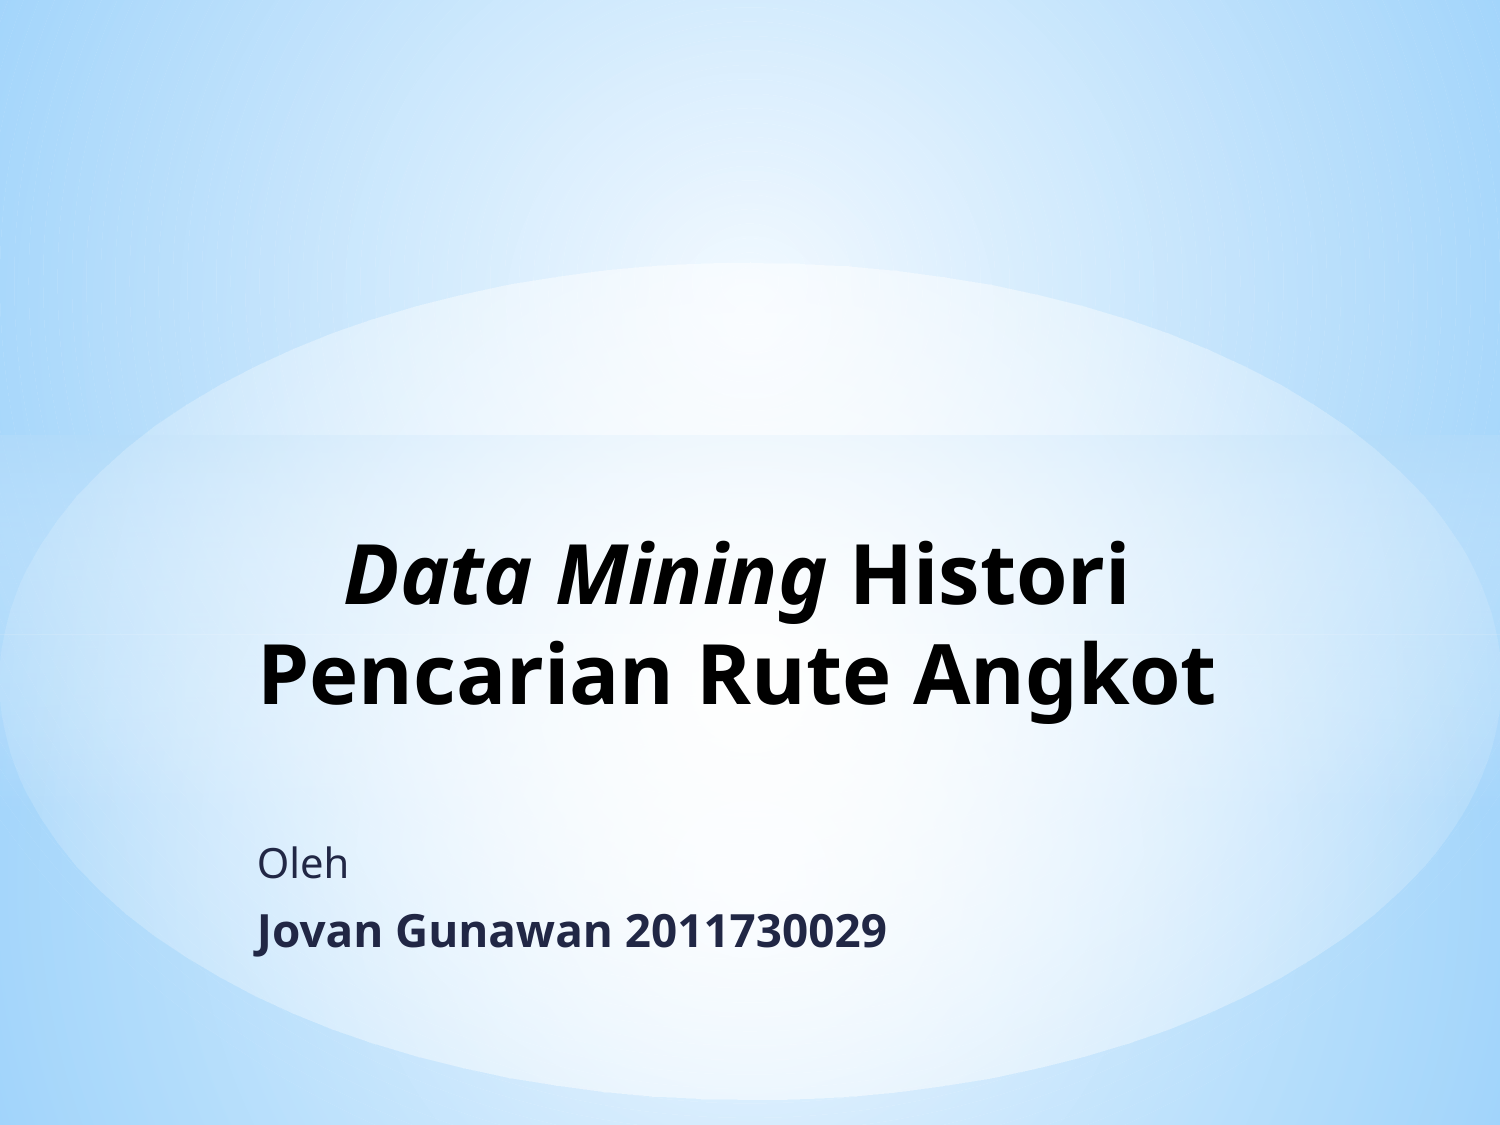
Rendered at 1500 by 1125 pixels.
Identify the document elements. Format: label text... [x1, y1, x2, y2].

subtitle Oleh Jovan Gunawan 2011730029 [241, 828, 1167, 974]
title Data Mining Histori Pencarian Rute Angkot [134, 513, 1312, 808]
